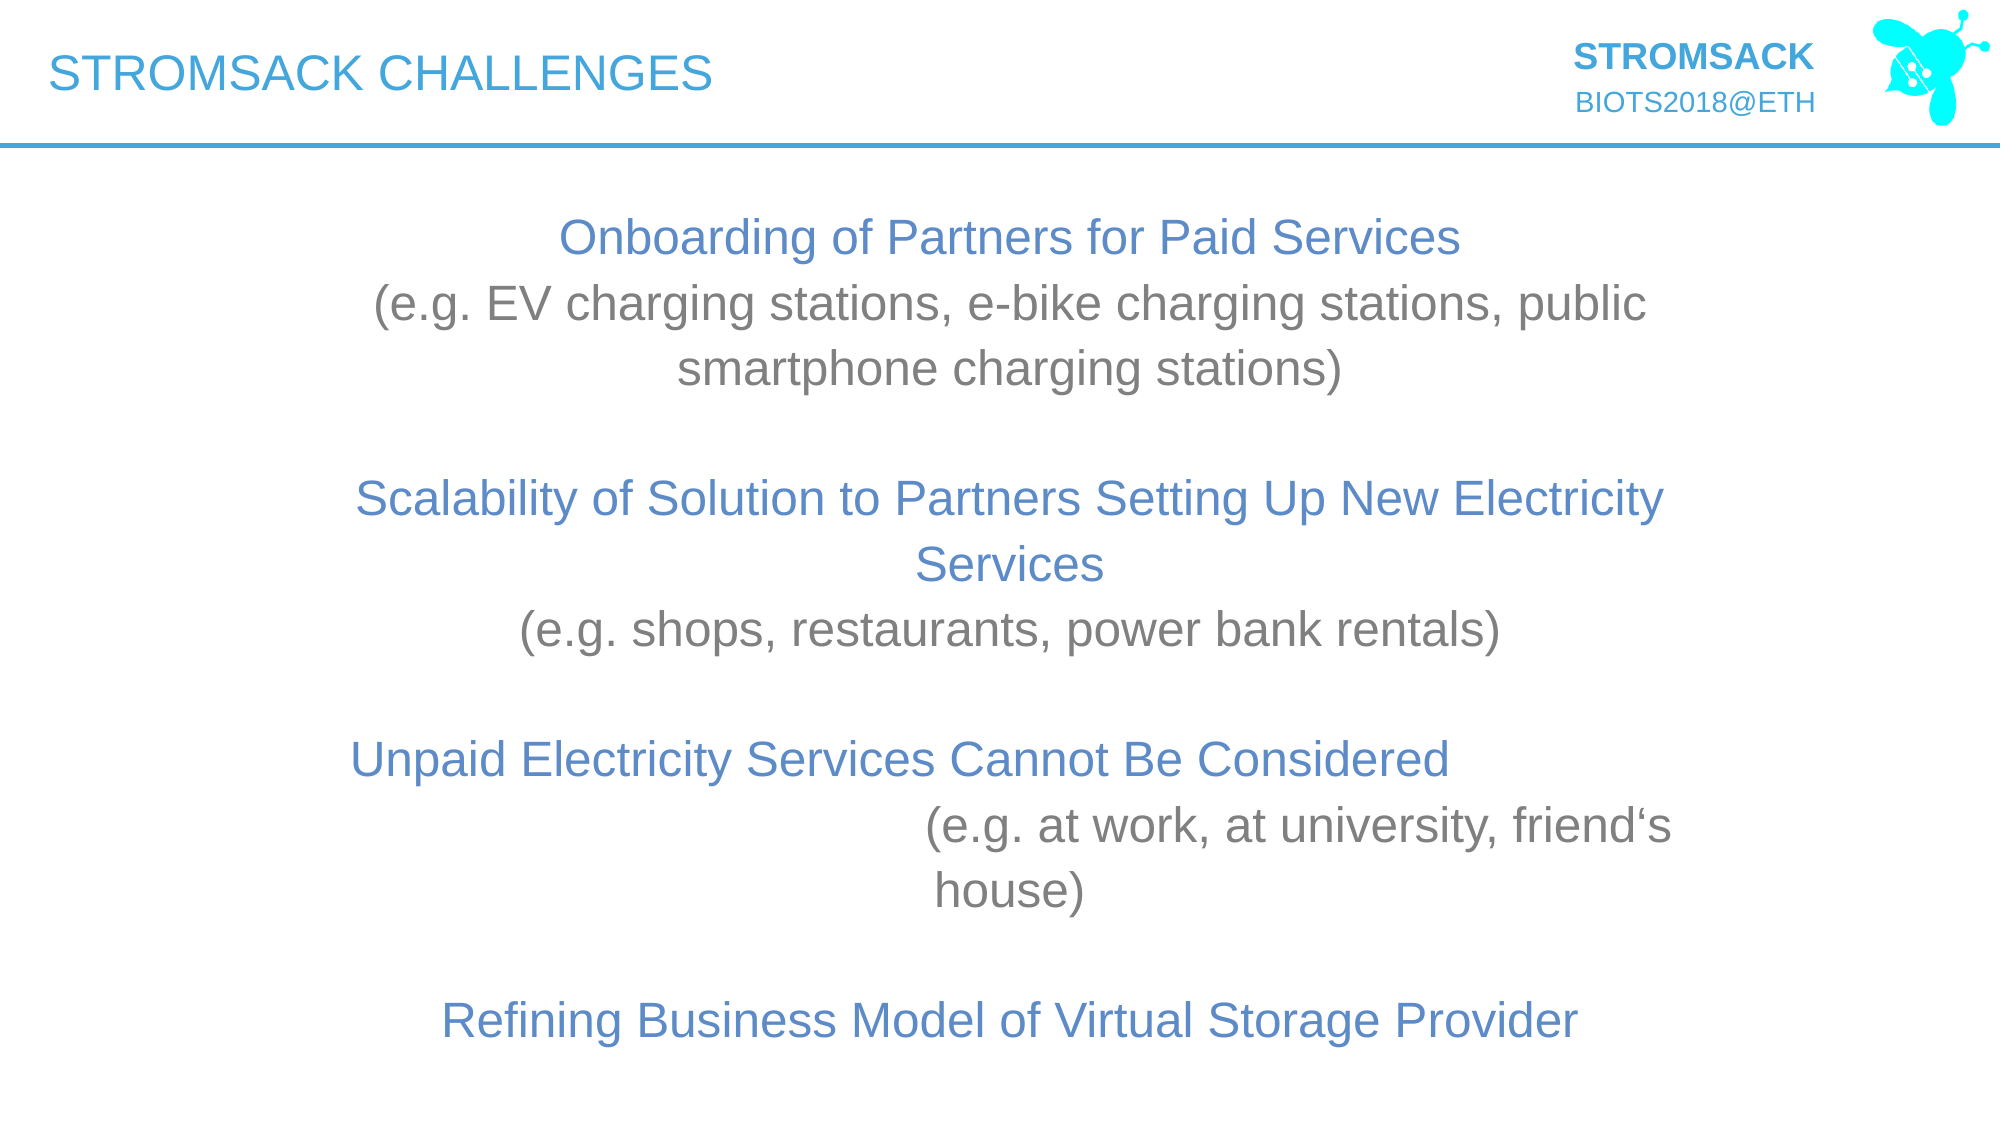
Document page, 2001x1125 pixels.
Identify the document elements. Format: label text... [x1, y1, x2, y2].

subtitle STROMSACK CHALLENGES [32, 4, 1533, 144]
picture [1873, 9, 1990, 126]
list Onboarding of Partners for Paid Services (e.g. EV charging stations, e-bike charging stations, public smartphone charging stations) Scalability of Solution to Partners Setting Up New Electricity Services (e.g. shops, restaurants, power bank rentals) Unpaid Electricity Services Cannot Be Considered (e.g. at work, at university, friend‘s house) Refining Business Model of Virtual Storage Provider [329, 190, 1691, 1057]
